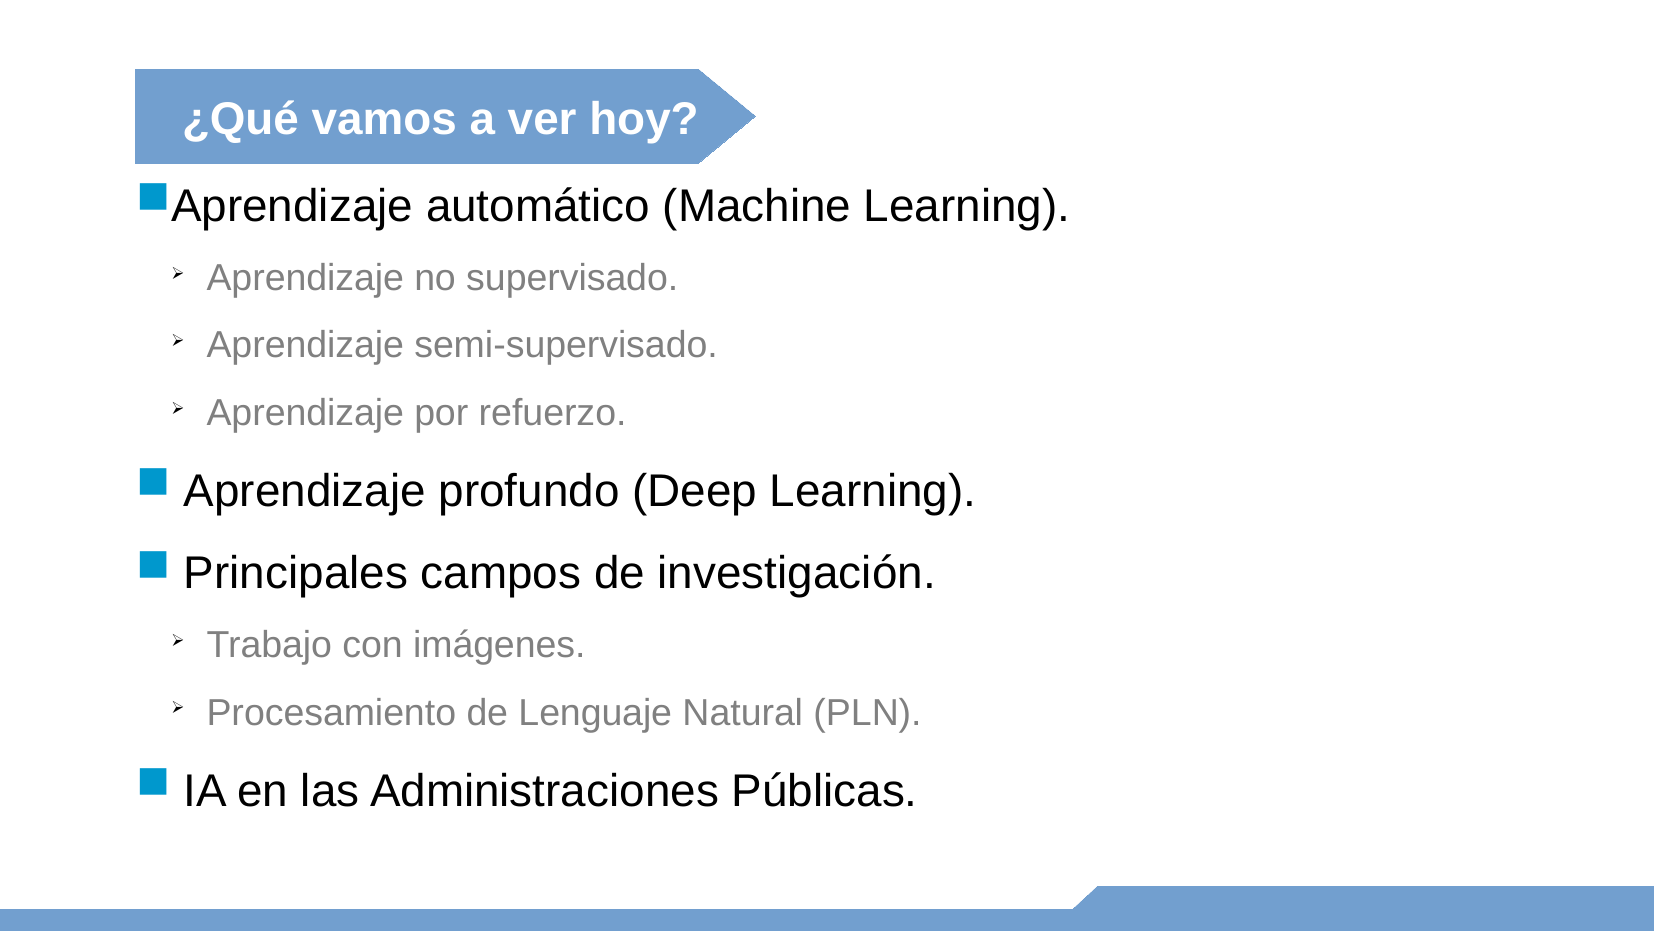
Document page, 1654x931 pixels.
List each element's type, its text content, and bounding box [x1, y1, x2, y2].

text_box ¿Qué vamos a ver hoy? [135, 69, 756, 164]
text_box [0, 885, 1654, 931]
text_box Aprendizaje automático (Machine Learning). Aprendizaje no supervisado. Aprendizaje semi-supervisado. Aprendizaje por refuerzo. Aprendizaje profundo (Deep Learning). Principales campos de investigación. Trabajo con imágenes. Procesamiento de Lenguaje Natural (PLN). IA en las Administraciones Públicas. [135, 194, 1552, 832]
